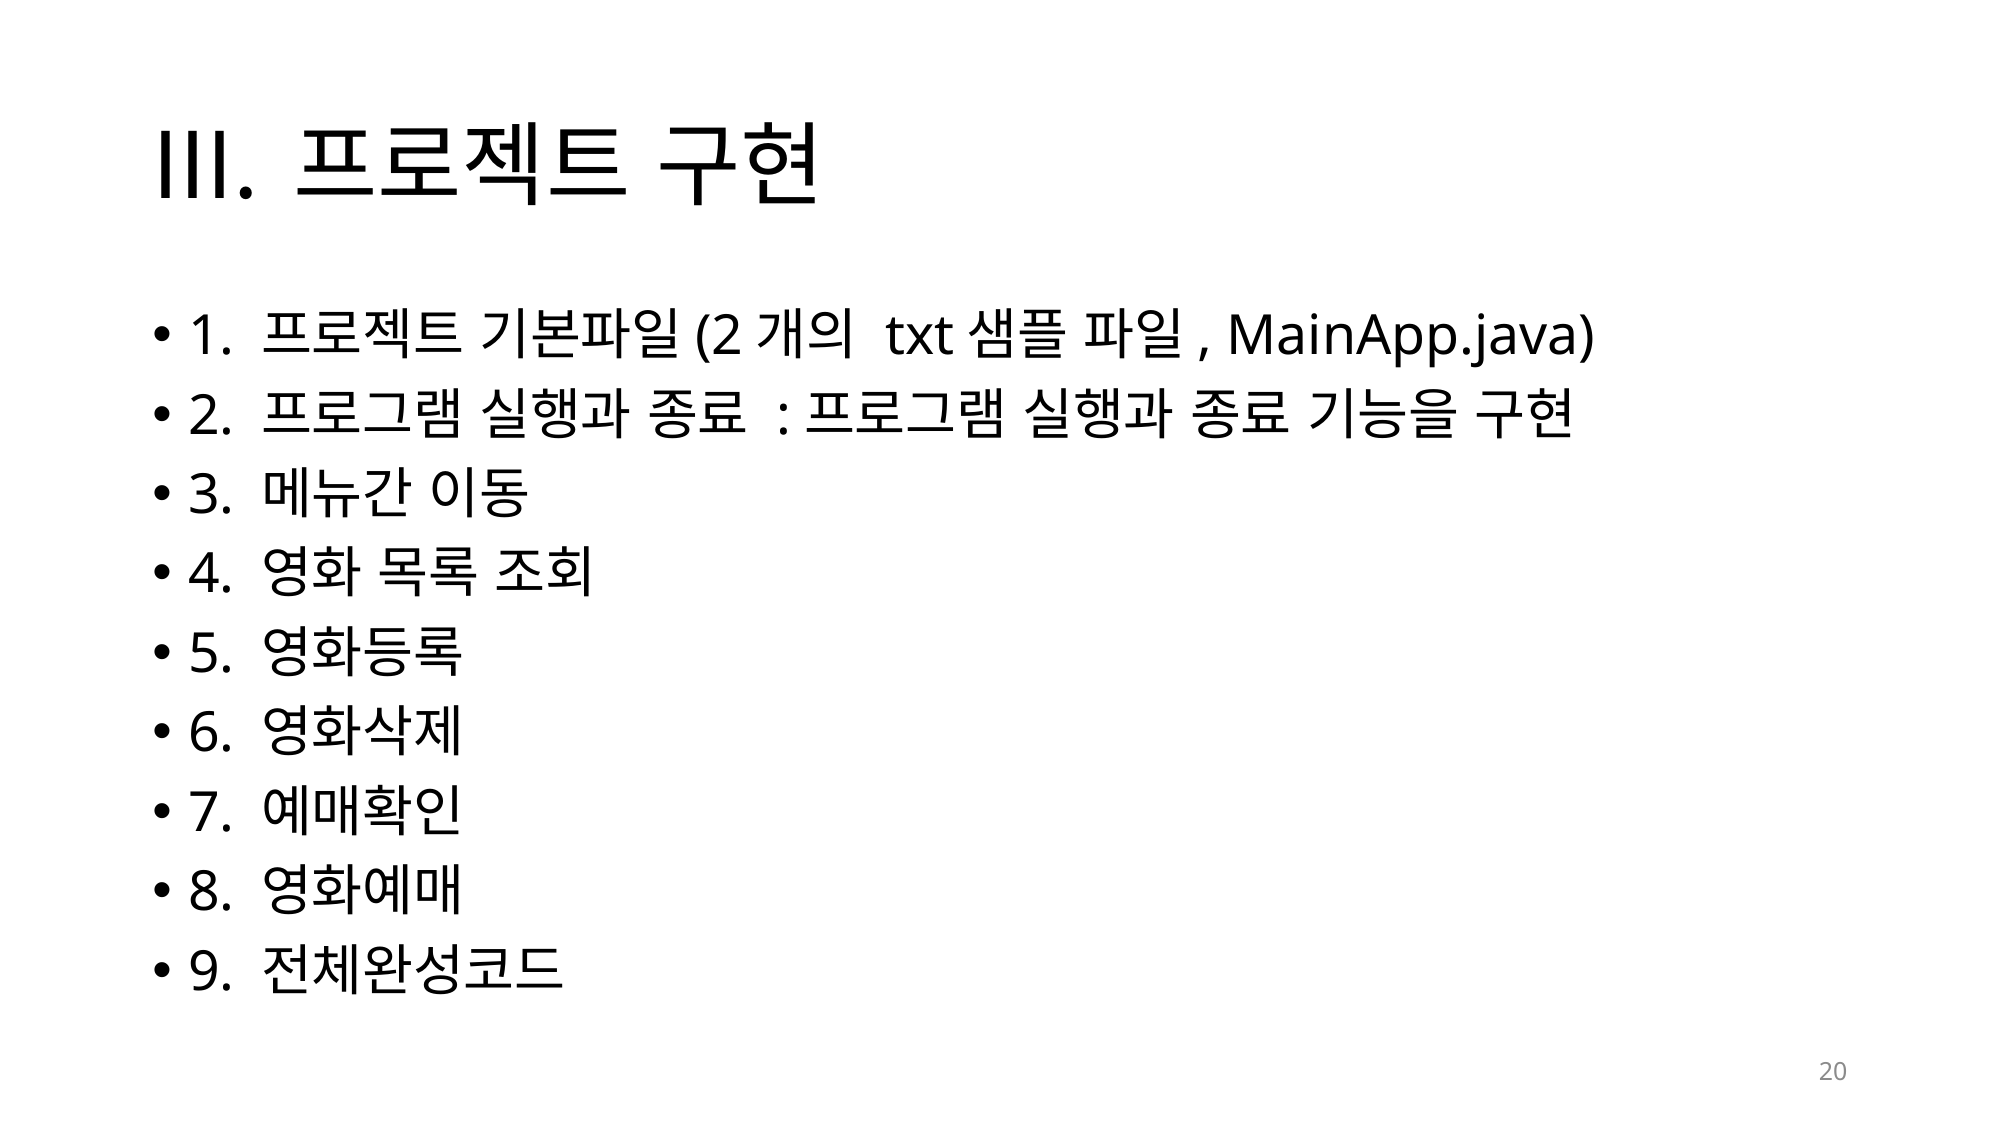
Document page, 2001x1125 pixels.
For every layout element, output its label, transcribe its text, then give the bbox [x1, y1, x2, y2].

slide_number 20 [1412, 1042, 1863, 1103]
title 프로젝트 구현 [137, 59, 1863, 278]
list 1. 프로젝트 기본파일(2개의 txt샘플 파일, MainApp.java) 2. 프로그램 실행과 종료 :프로그램 실행과 종료 기능을 구현 3. 메뉴간 이동 4. 영화 목록 조회 5. 영화등록 6. 영화삭제 7. 예매확인 8. 영화예매 9. 전체완성코드 [137, 299, 1863, 1014]
